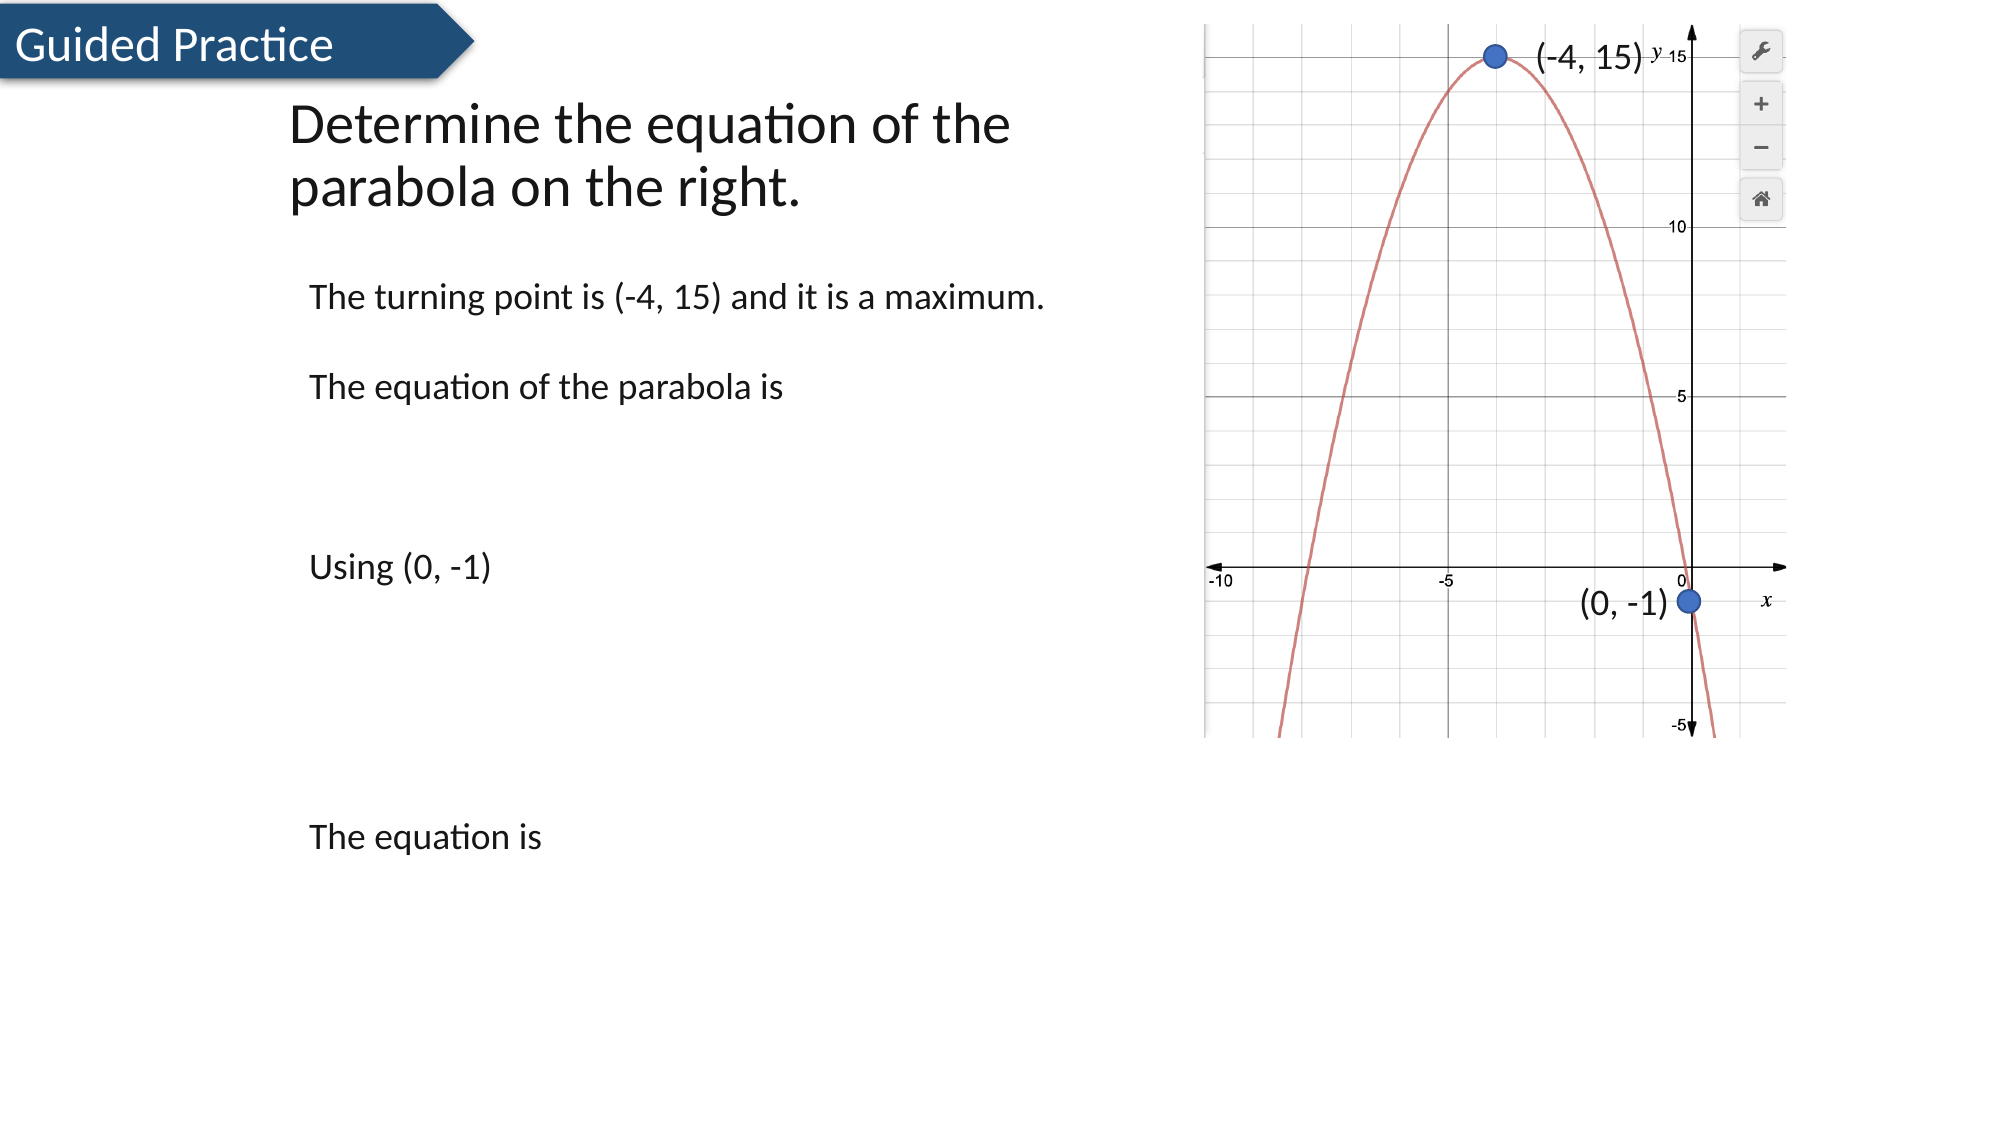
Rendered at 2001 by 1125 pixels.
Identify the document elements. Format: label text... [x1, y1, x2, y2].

picture [1202, 24, 1787, 738]
list Determine the equation of the parabola on the right. [274, 85, 1049, 241]
text_box Guided Practice [0, 3, 475, 79]
